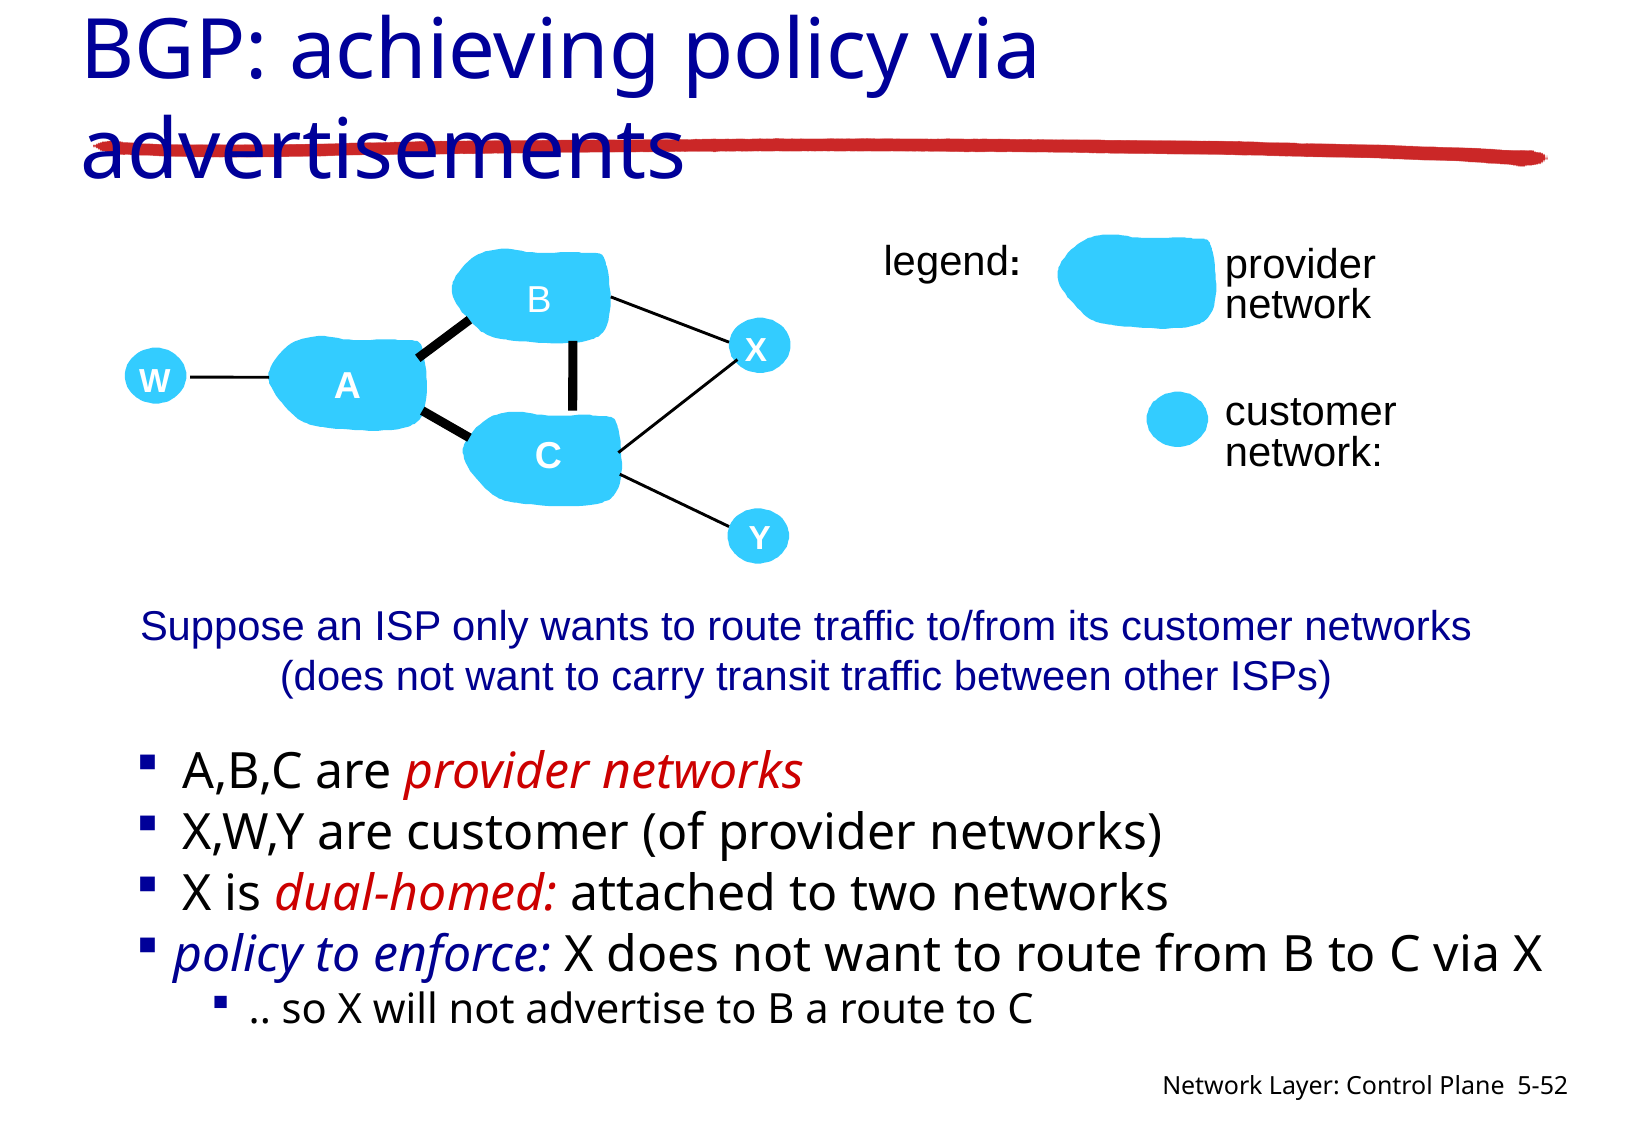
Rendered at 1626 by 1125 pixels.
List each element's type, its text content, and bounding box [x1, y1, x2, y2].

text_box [84, 184, 1425, 685]
text_box Suppose an ISP only wants to route traffic to/from its customer networks (does not want to carry transit traffic between other ISPs) [95, 591, 1517, 707]
footer Network Layer: Control Plane [1133, 1062, 1520, 1102]
text_box A,B,C are provider networks X,W,Y are customer (of provider networks) X is dual-homed: attached to two networks policy to enforce: X does not want to route from B to C via X .. so X will not advertise to B a route to C [121, 740, 1584, 1078]
title BGP: achieving policy via advertisements [65, 1, 1596, 189]
slide_number 5-52 [1502, 1062, 1601, 1107]
picture [87, 131, 1564, 174]
footer Network Layer: Control Plane [84, 133, 1567, 182]
